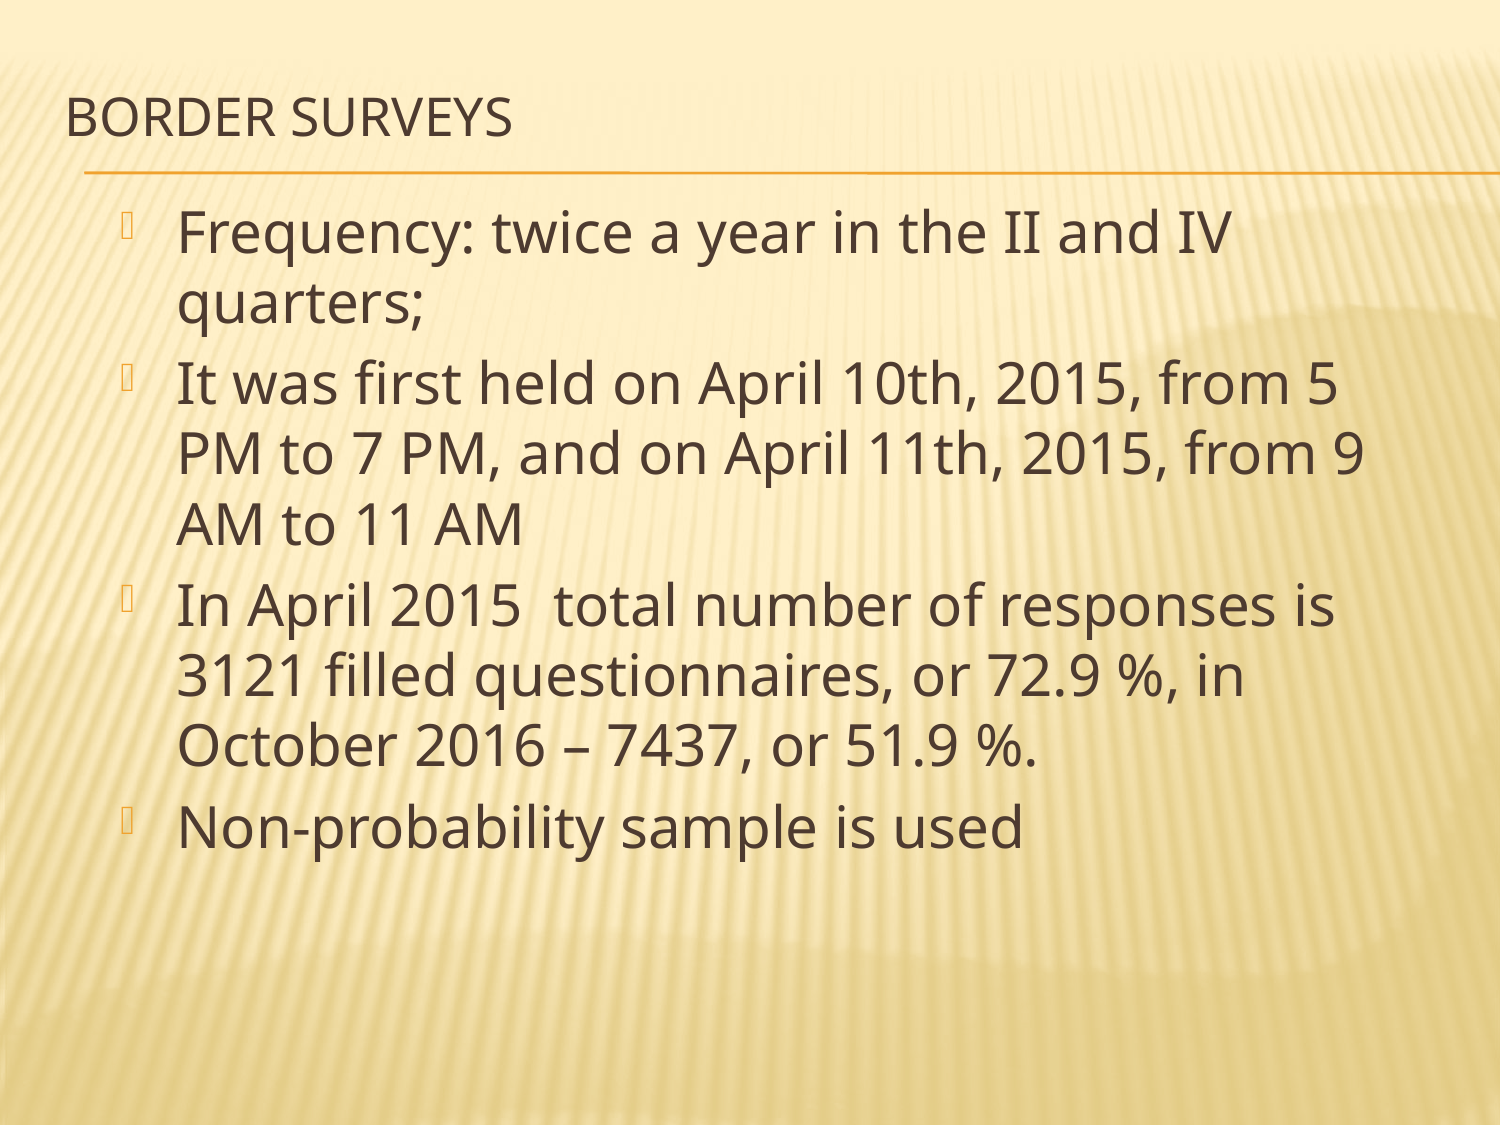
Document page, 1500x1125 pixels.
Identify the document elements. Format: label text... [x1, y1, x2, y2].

title Border surveys [50, 75, 1475, 213]
list Frequency: twice a year in the II and IV quarters; It was first held on April 10th, 2015, from 5 PM to 7 PM, and on April 11th, 2015, from 9 AM to 11 AM In April 2015 total number of responses is 3121 filled questionnaires, or 72.9 %, in October 2016 – 7437, or 51.9 %. Non-probability sample is used [105, 187, 1407, 1067]
